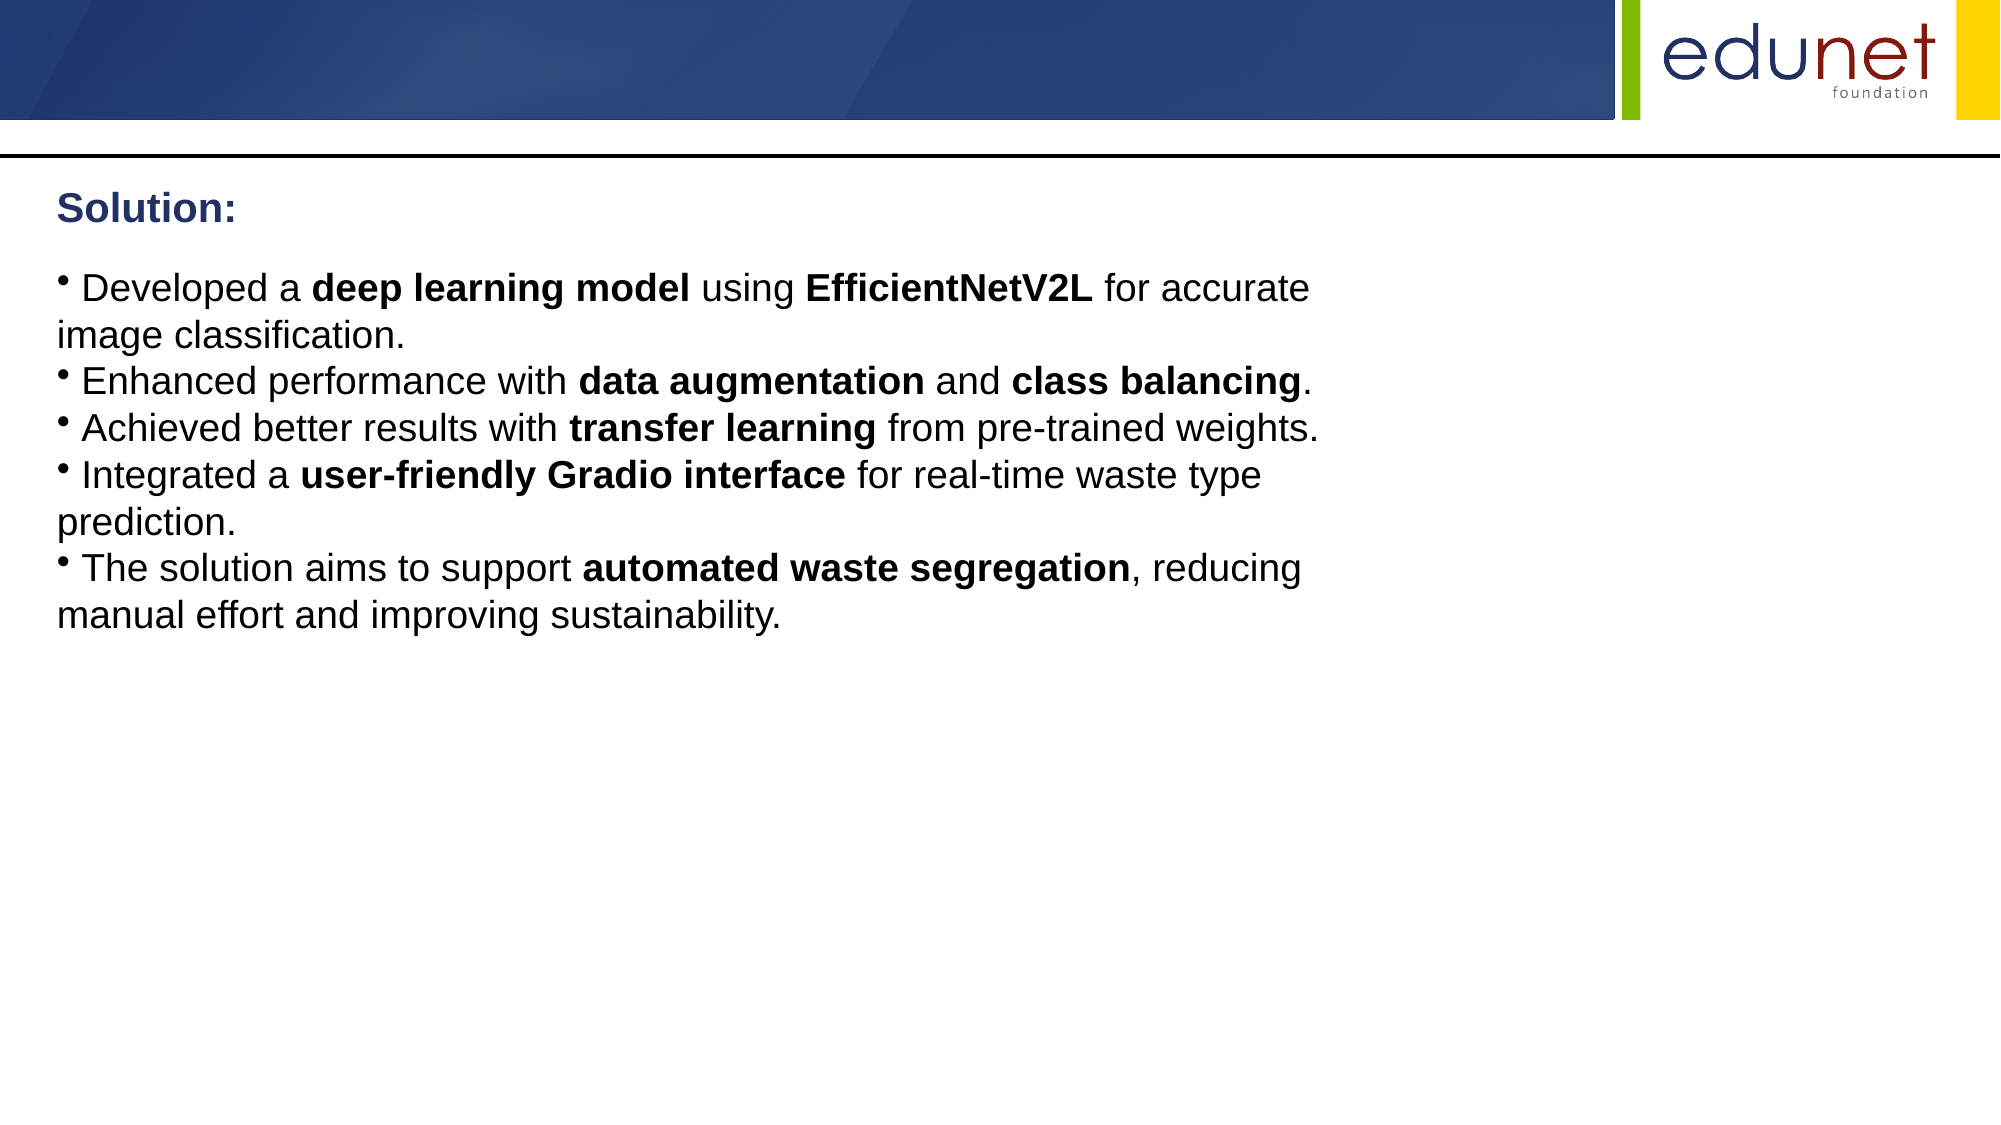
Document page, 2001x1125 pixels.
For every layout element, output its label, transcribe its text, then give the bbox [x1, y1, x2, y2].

text_box Developed a deep learning model using EfficientNetV2L for accurate image classification. Enhanced performance with data augmentation and class balancing. Achieved better results with transfer learning from pre-trained weights. Integrated a user-friendly Gradio interface for real-time waste type prediction. The solution aims to support automated waste segregation, reducing manual effort and improving sustainability. [41, 208, 1356, 691]
text_box Solution: [41, 172, 1043, 208]
picture [1652, 12, 1948, 108]
